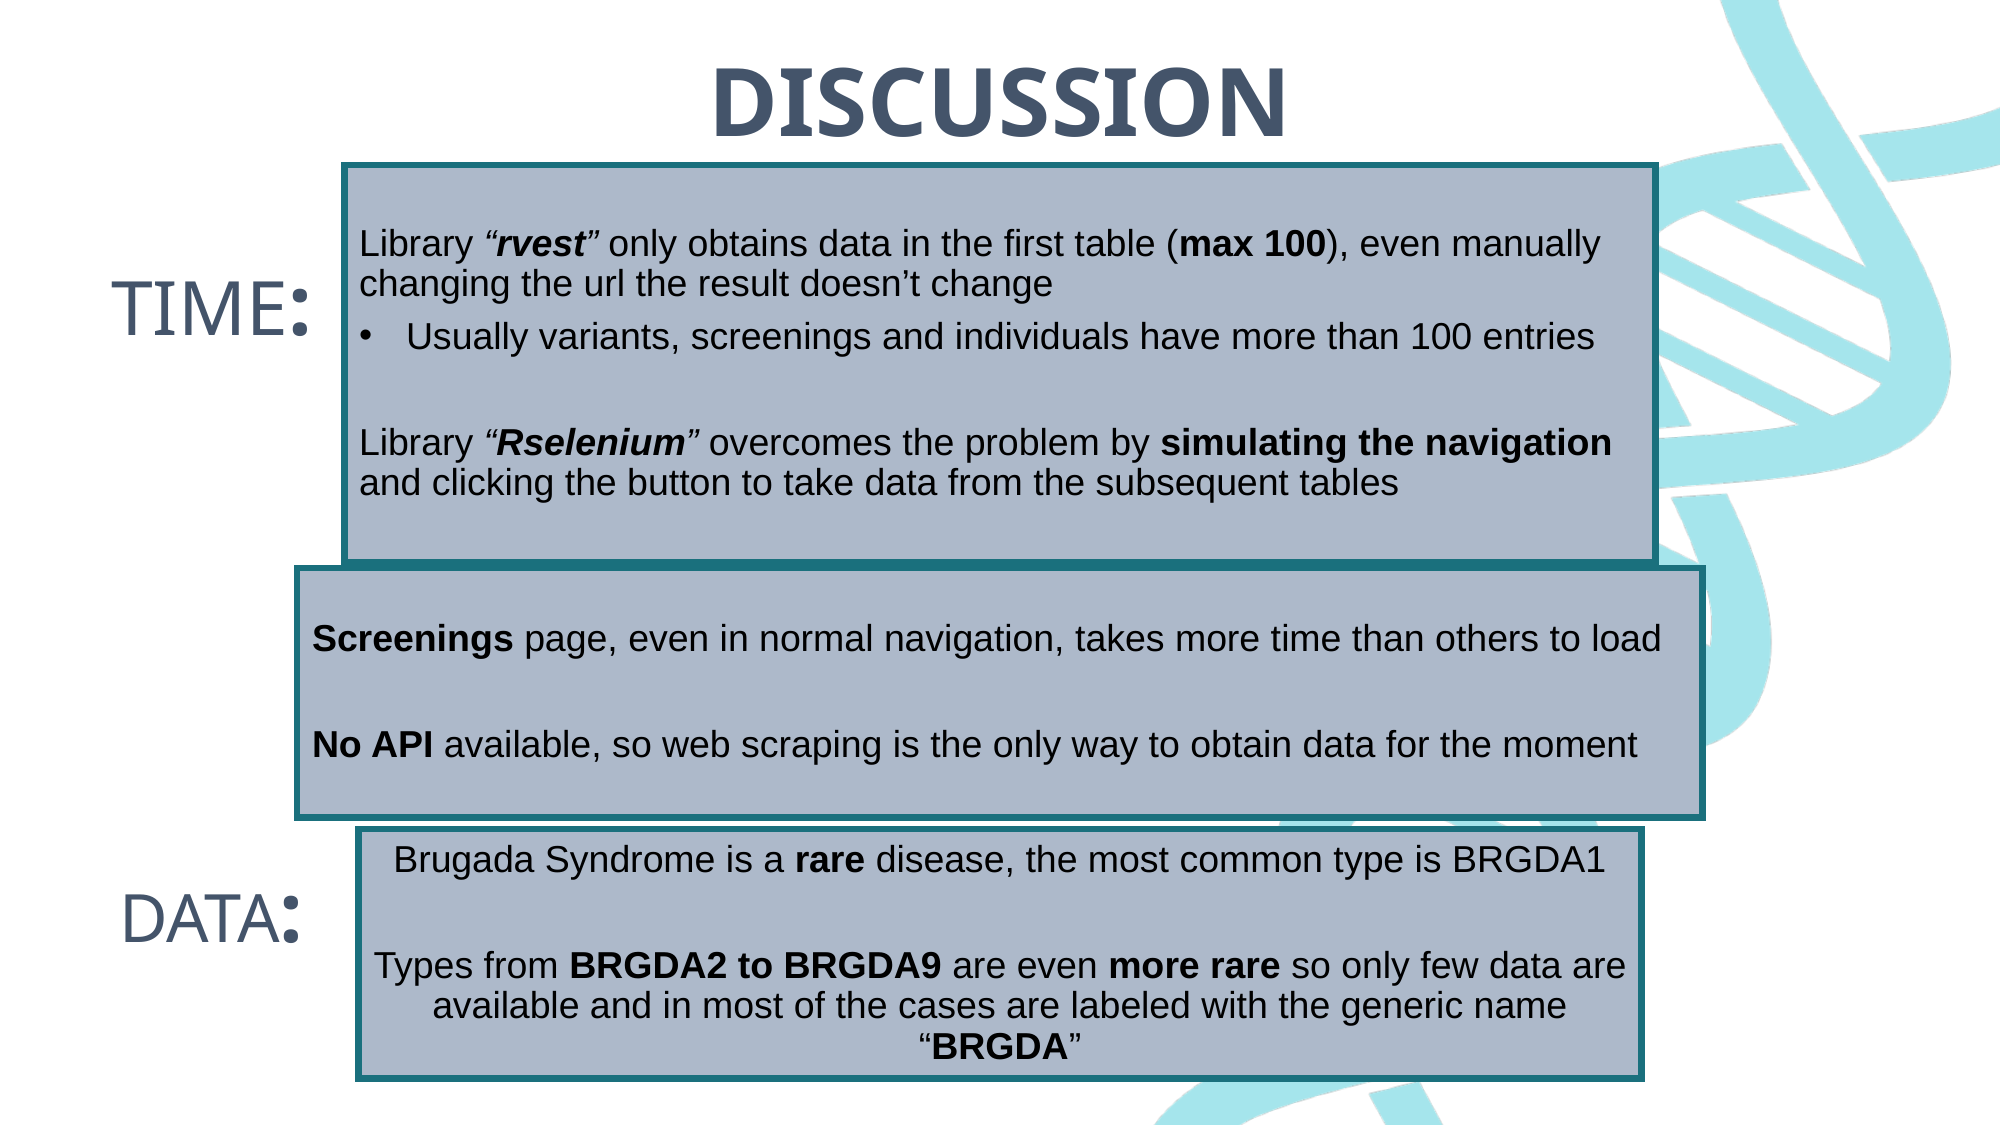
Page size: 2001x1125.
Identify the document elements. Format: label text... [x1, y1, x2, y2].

text_box TIME: [0, 244, 449, 360]
picture [1146, 0, 2000, 1125]
text_box Library “rvest” only obtains data in the first table (max 100), even manually changing the url the result doesn’t change Usually variants, screenings and individuals have more than 100 entries Library “Rselenium” overcomes the problem by simulating the navigation and clicking the button to take data from the subsequent tables [343, 164, 1146, 563]
list DISCUSSION [657, 46, 1146, 164]
text_box DATA: [0, 851, 449, 967]
text_box Screenings page, even in normal navigation, takes more time than others to load No API available, so web scraping is the only way to obtain data for the moment [296, 567, 1146, 818]
text_box Brugada Syndrome is a rare disease, the most common type is BRGDA1 Types from BRGDA2 to BRGDA9 are even more rare so only few data are available and in most of the cases are labeled with the generic name “BRGDA” [357, 828, 1146, 1079]
